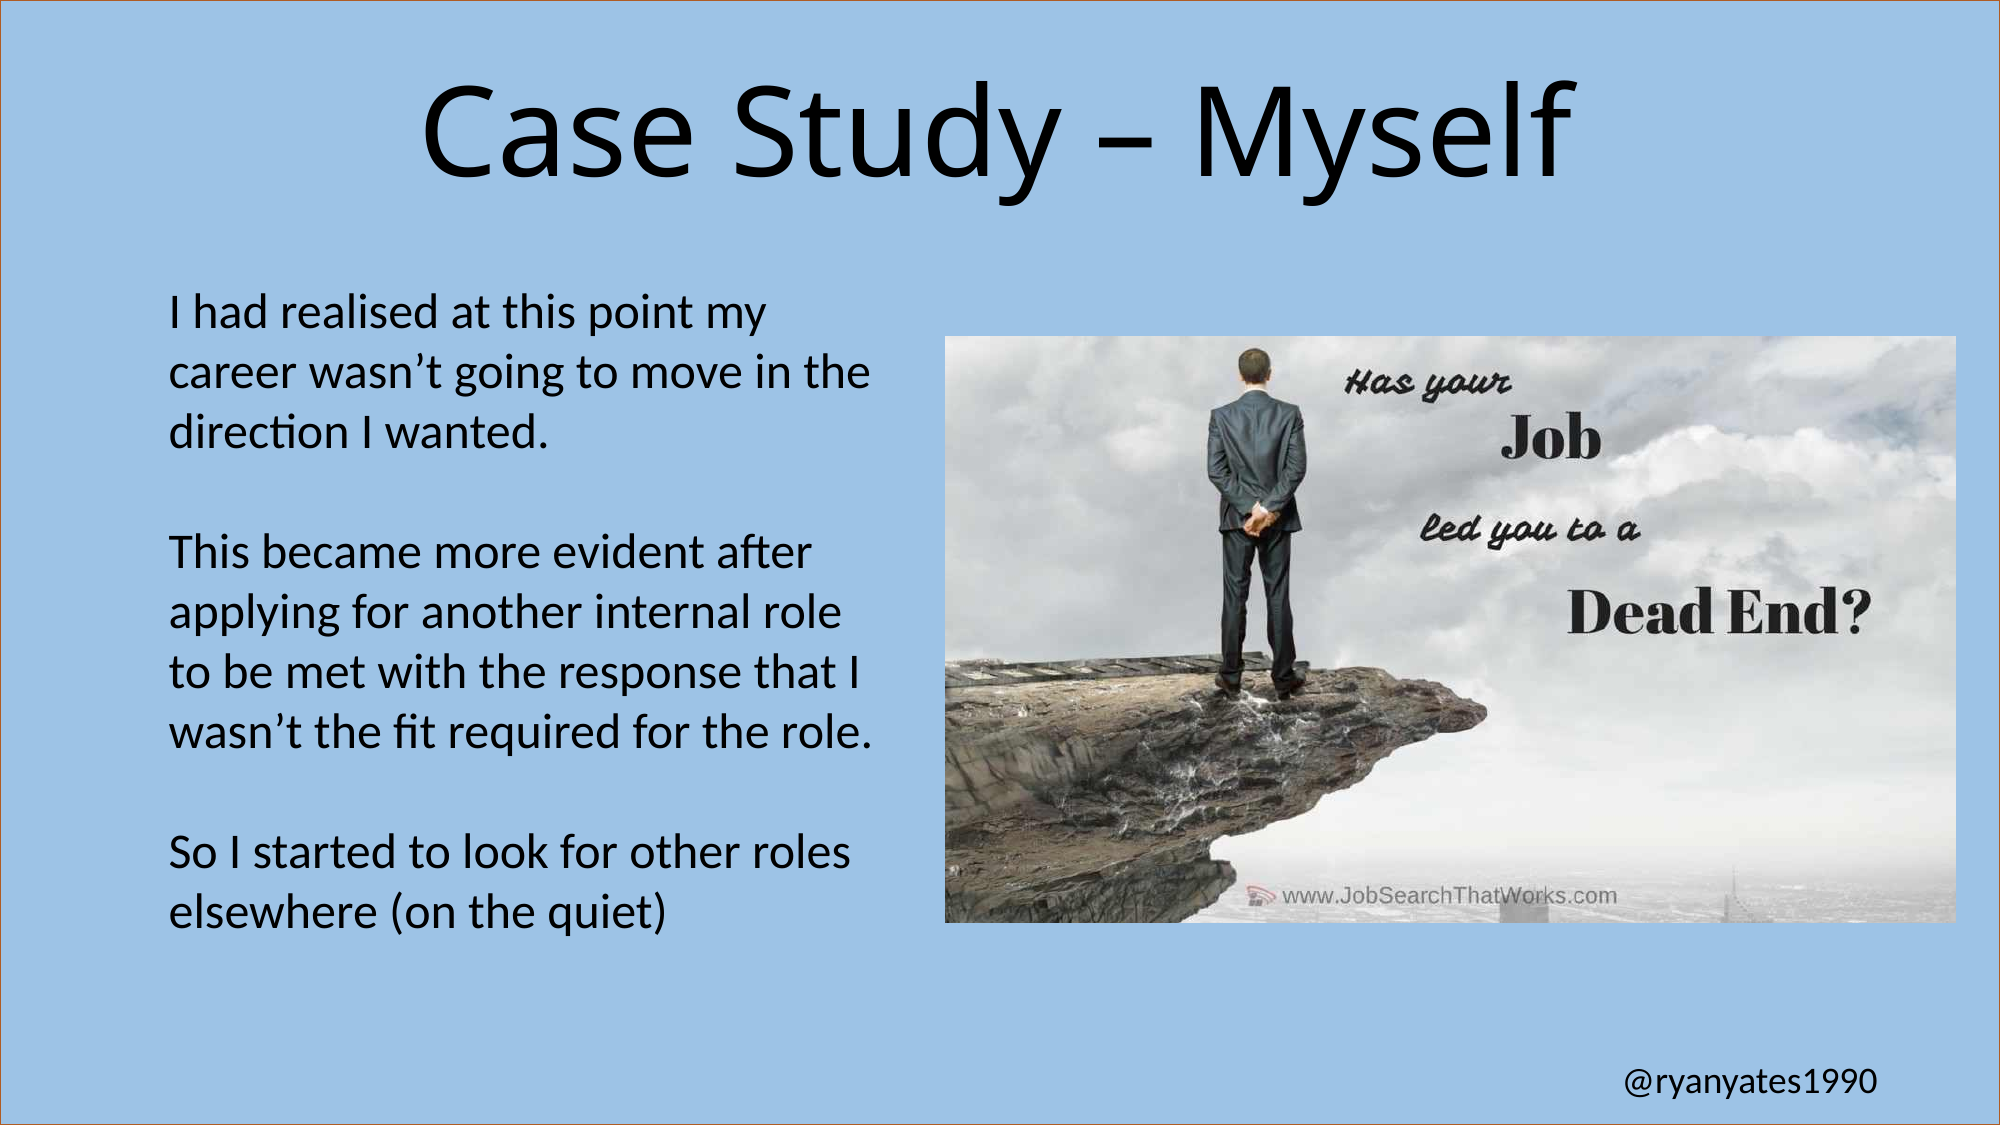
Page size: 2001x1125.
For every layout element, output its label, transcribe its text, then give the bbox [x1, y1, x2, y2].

title Case Study – Myself [17, 29, 1975, 211]
text_box @ryanyates1990 [1606, 1048, 1975, 1109]
text_box I had realised at this point my career wasn’t going to move in the direction I wanted. This became more evident after applying for another internal role to be met with the response that I wasn’t the fit required for the role. So I started to look for other roles elsewhere (on the quiet) [153, 270, 902, 1006]
text_box [0, 0, 2000, 1125]
picture [945, 336, 1956, 923]
